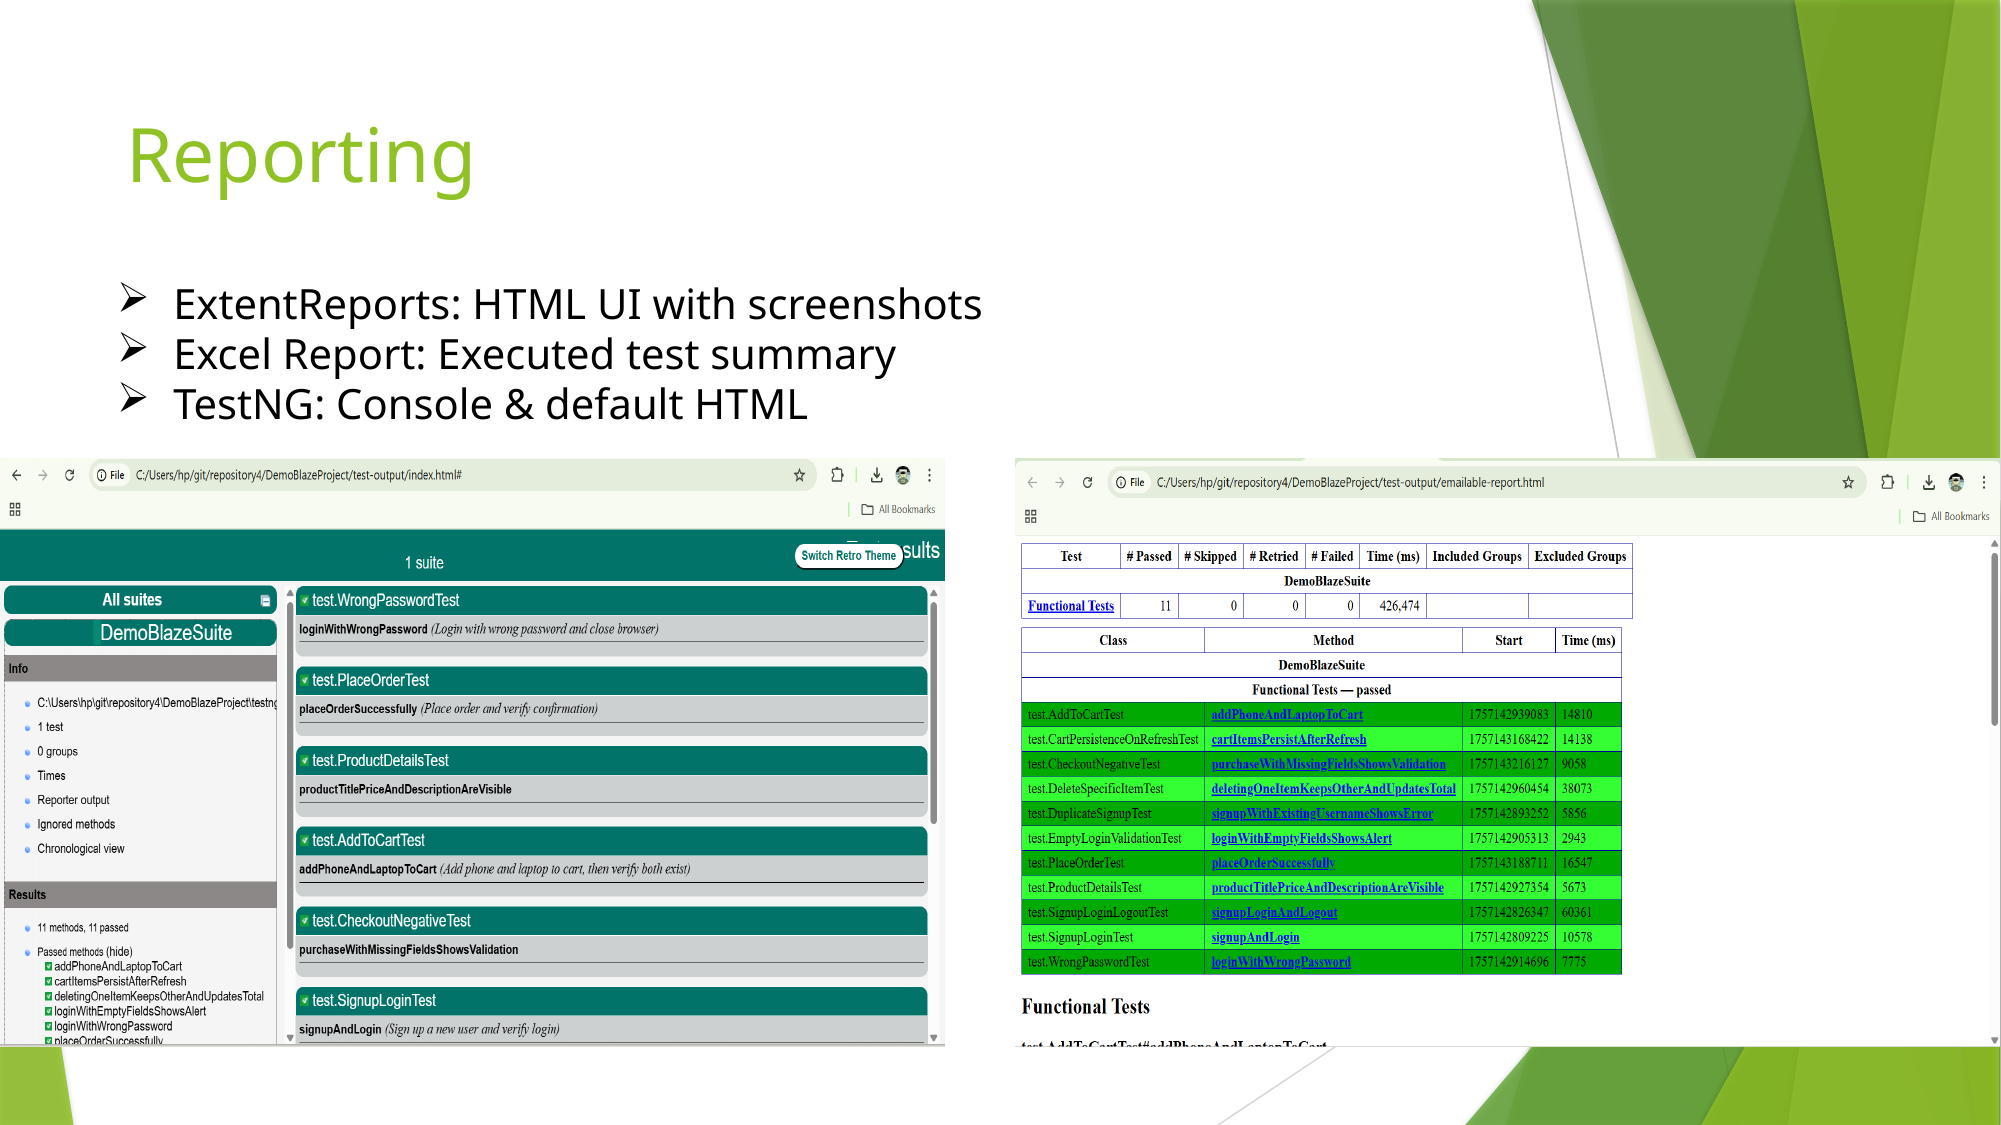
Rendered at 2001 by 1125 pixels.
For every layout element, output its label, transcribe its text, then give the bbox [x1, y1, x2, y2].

text_box ExtentReports: HTML UI with screenshots Excel Report: Executed test summary TestNG: Console & default HTML [102, 224, 998, 435]
picture [1014, 457, 2000, 1048]
title Reporting [111, 99, 1522, 317]
picture [0, 457, 946, 1048]
